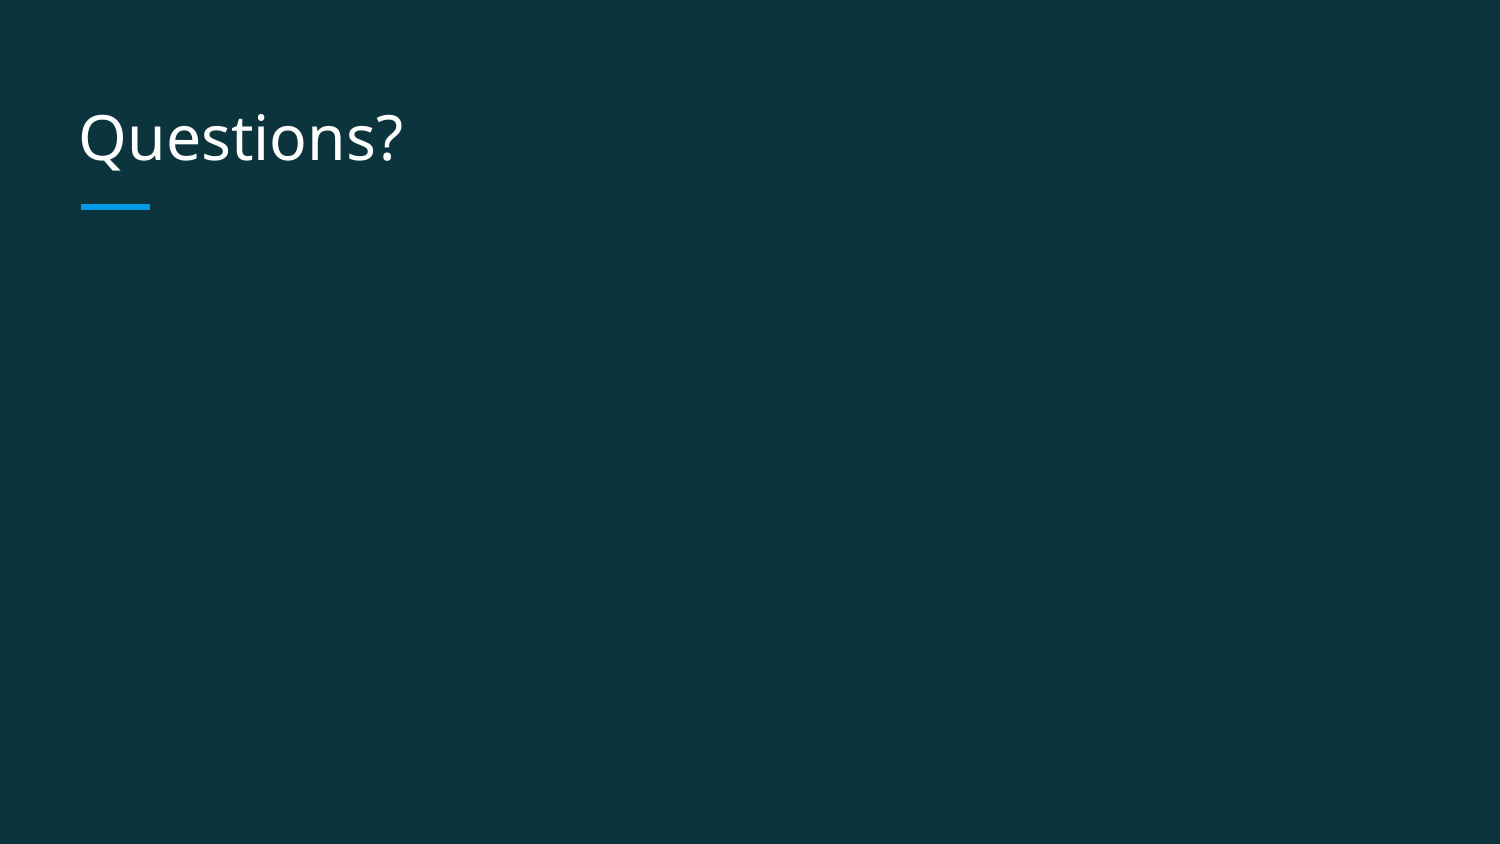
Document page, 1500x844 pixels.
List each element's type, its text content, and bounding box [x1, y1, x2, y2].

title Questions? [63, 75, 1437, 188]
